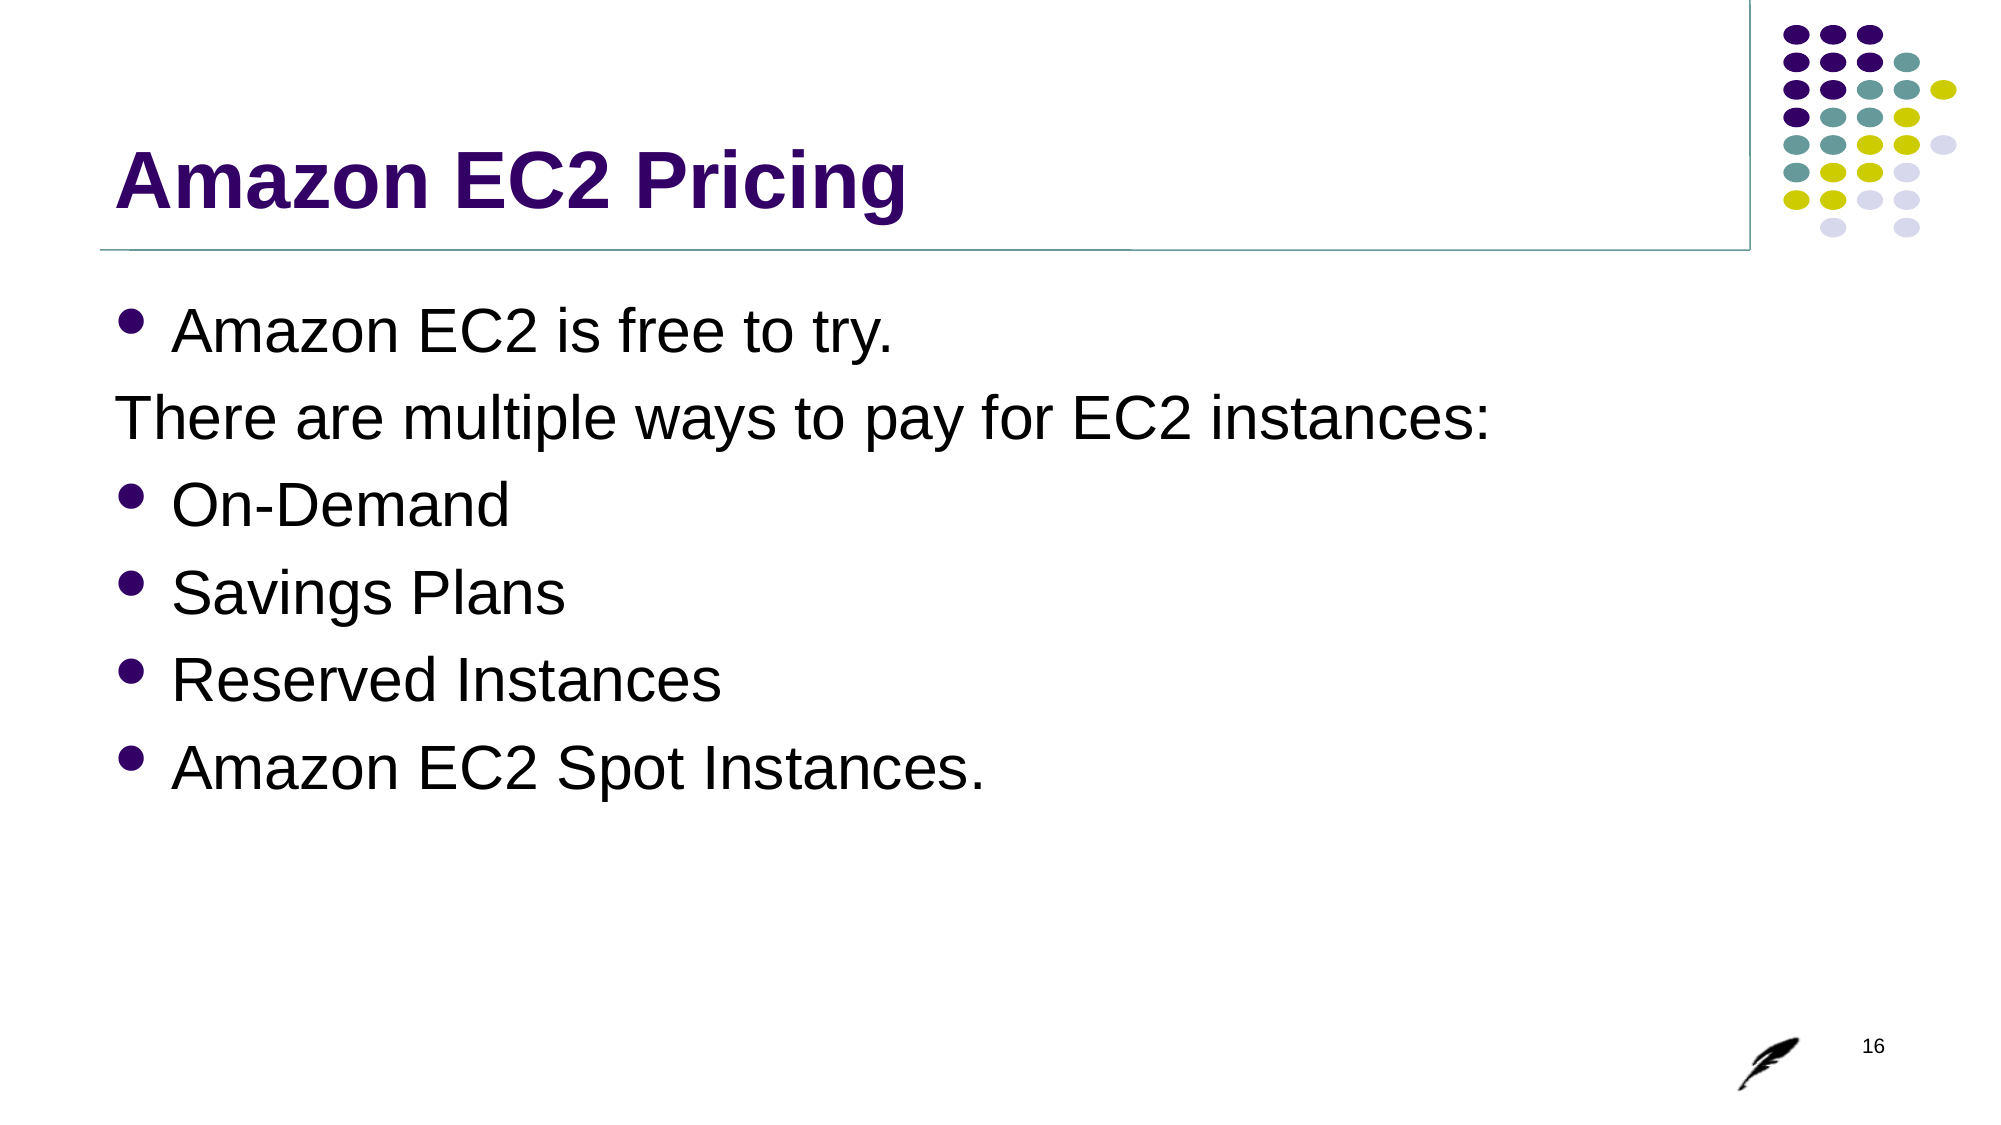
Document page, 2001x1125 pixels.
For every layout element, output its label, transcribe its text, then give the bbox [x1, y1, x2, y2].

list Amazon EC2 is free to try. There are multiple ways to pay for EC2 instances: On-Demand Savings Plans Reserved Instances Amazon EC2 Spot Instances. [99, 282, 1900, 1006]
title Amazon EC2 Pricing [99, 20, 1750, 233]
slide_number 16 [1433, 1025, 1900, 1100]
